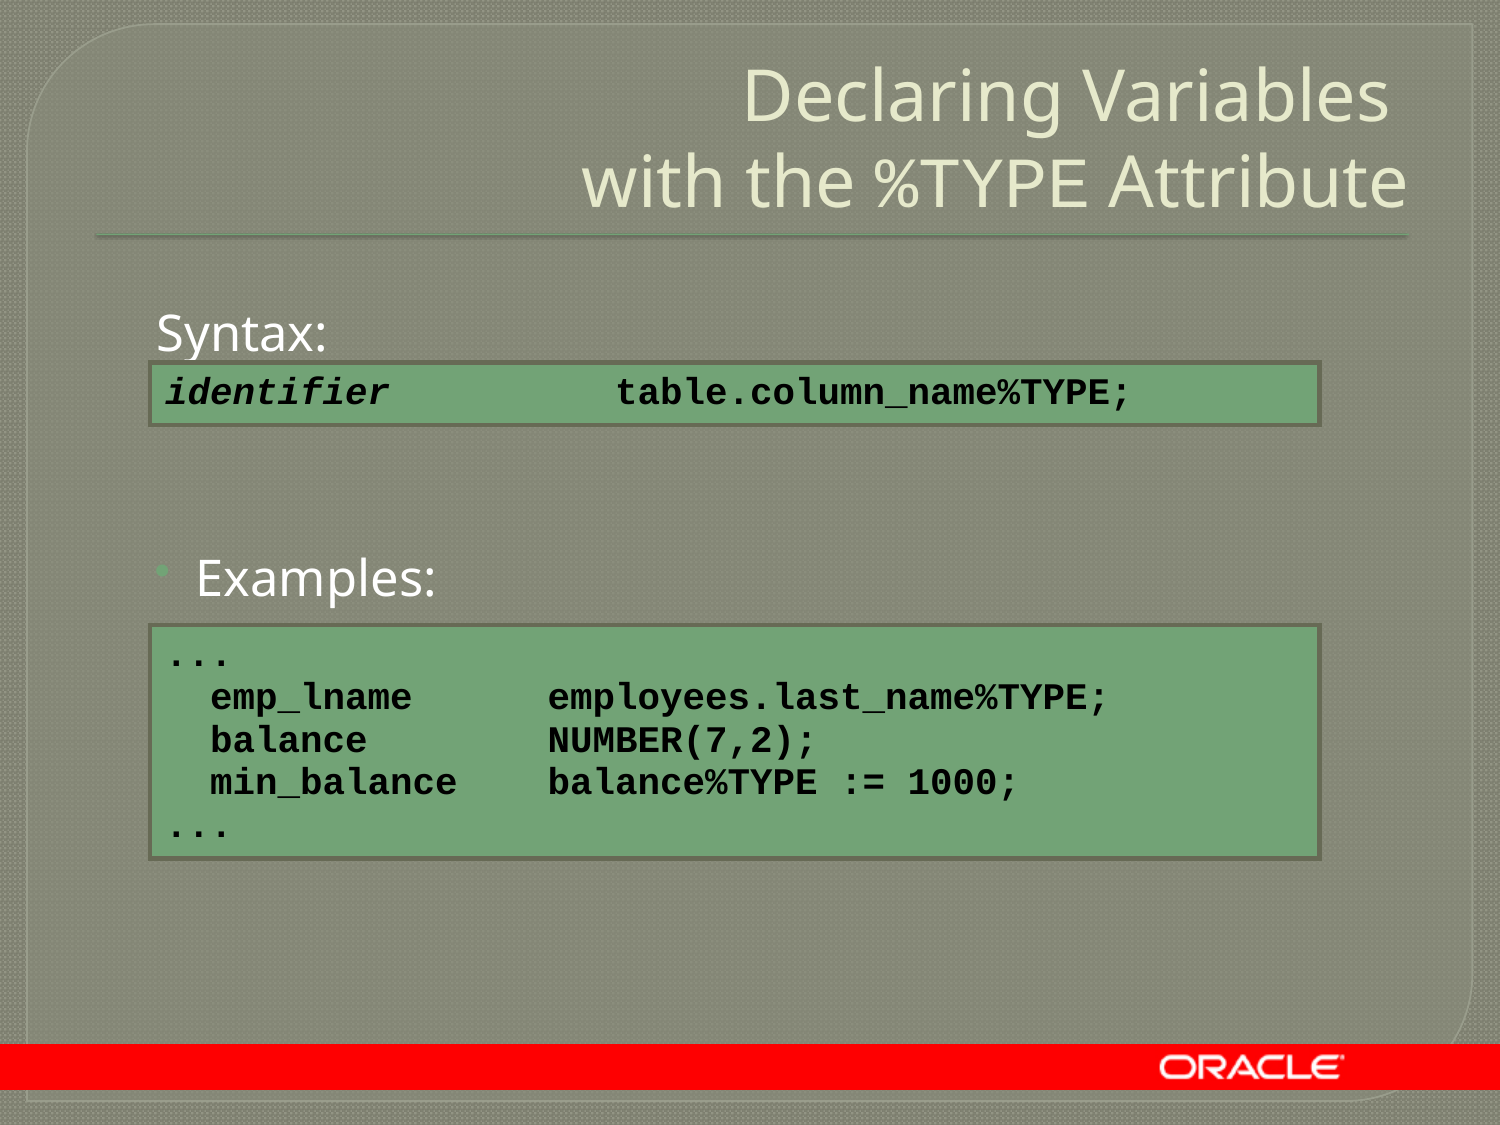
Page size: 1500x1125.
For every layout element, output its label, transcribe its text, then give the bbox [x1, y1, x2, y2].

text_box ... emp_lname employees.last_name%TYPE; balance NUMBER(7,2); min_balance balance%TYPE := 1000; ... [149, 624, 1320, 859]
list Syntax: Examples: [141, 297, 1350, 618]
text_box identifier table.column_name%TYPE; [149, 362, 1320, 425]
title Declaring Variables with the %TYPE Attribute [75, 41, 1425, 230]
